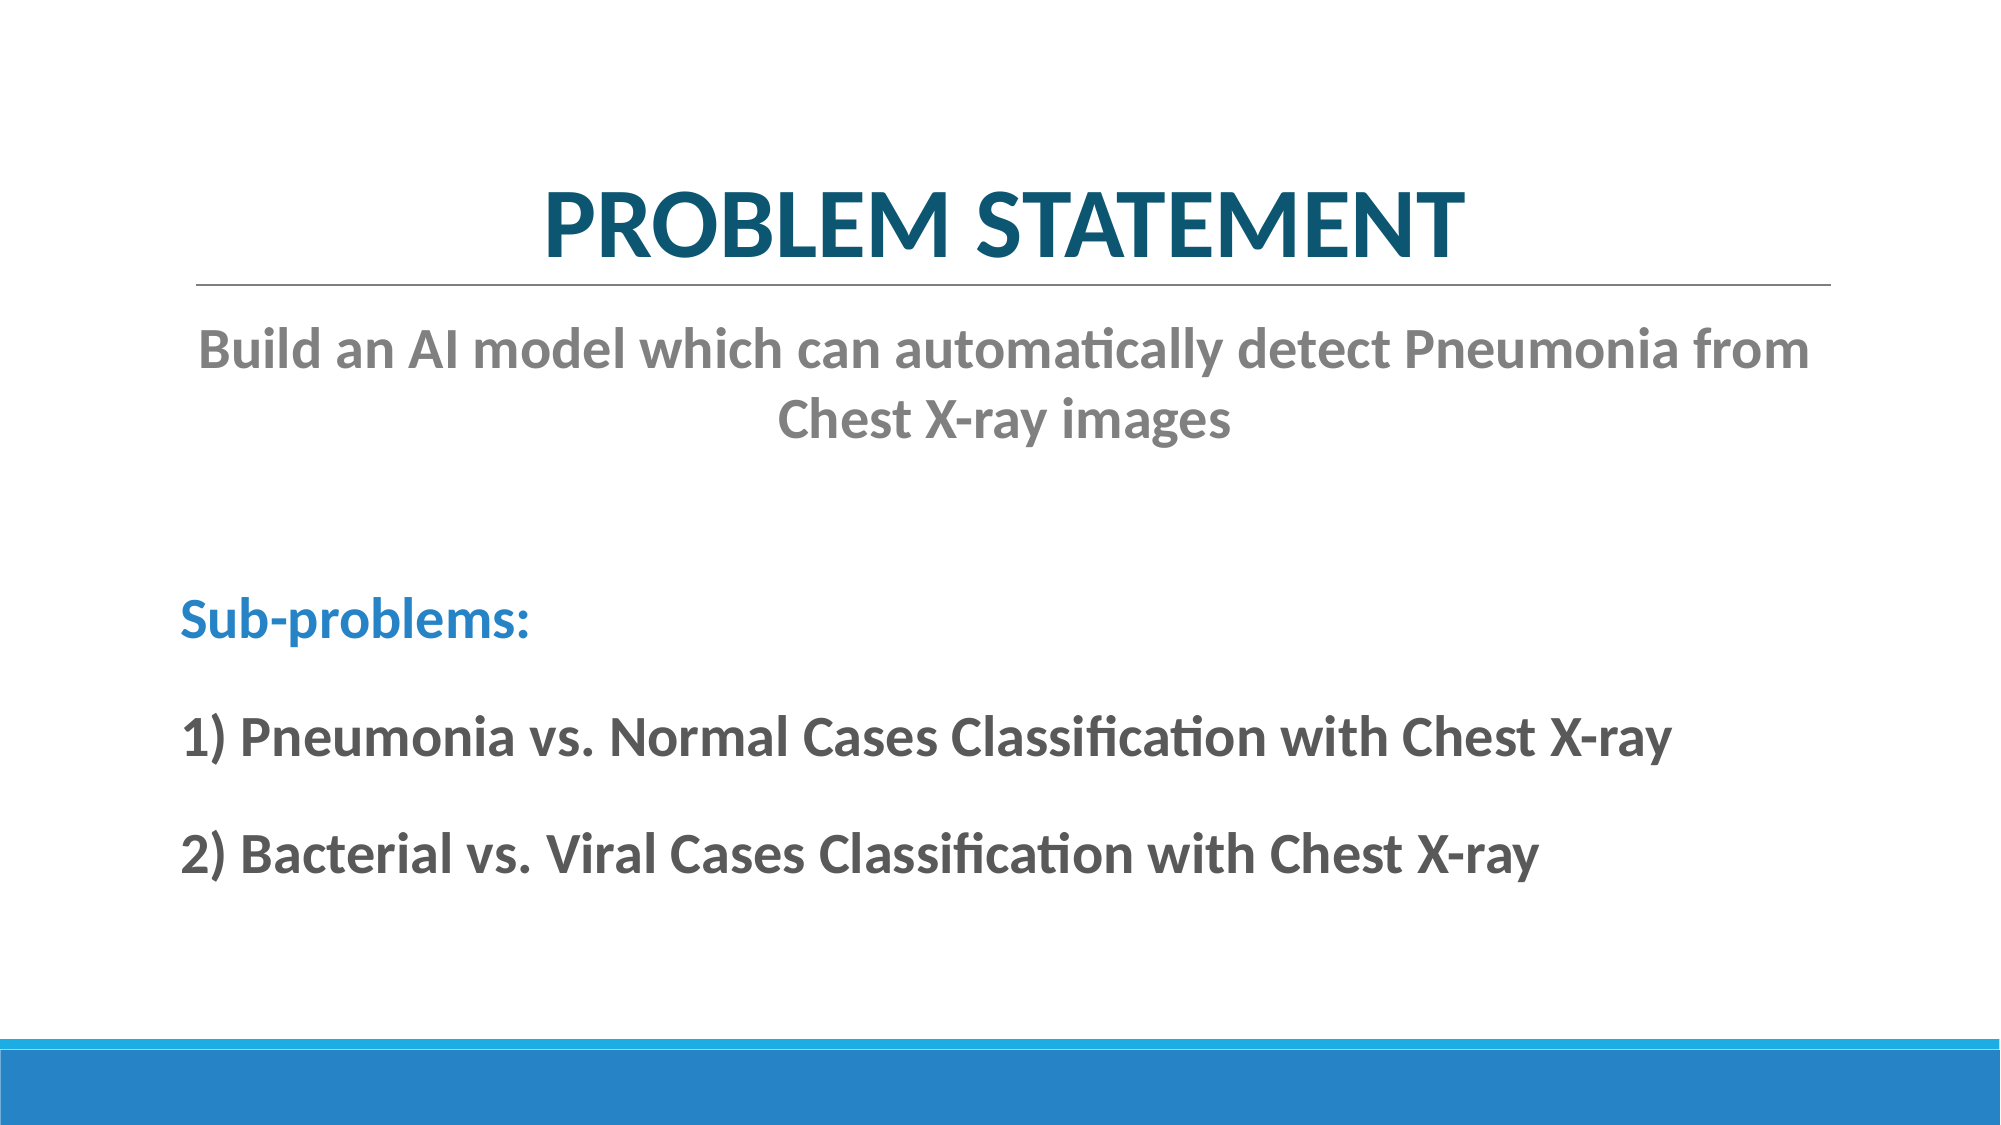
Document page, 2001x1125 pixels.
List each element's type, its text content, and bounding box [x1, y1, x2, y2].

list Build an AI model which can automatically detect Pneumonia from Chest X-ray images Sub-problems: 1) Pneumonia vs. Normal Cases Classification with Chest X-ray 2) Bacterial vs. Viral Cases Classification with Chest X-ray [180, 302, 1830, 963]
title PROBLEM STATEMENT [180, 47, 1830, 285]
